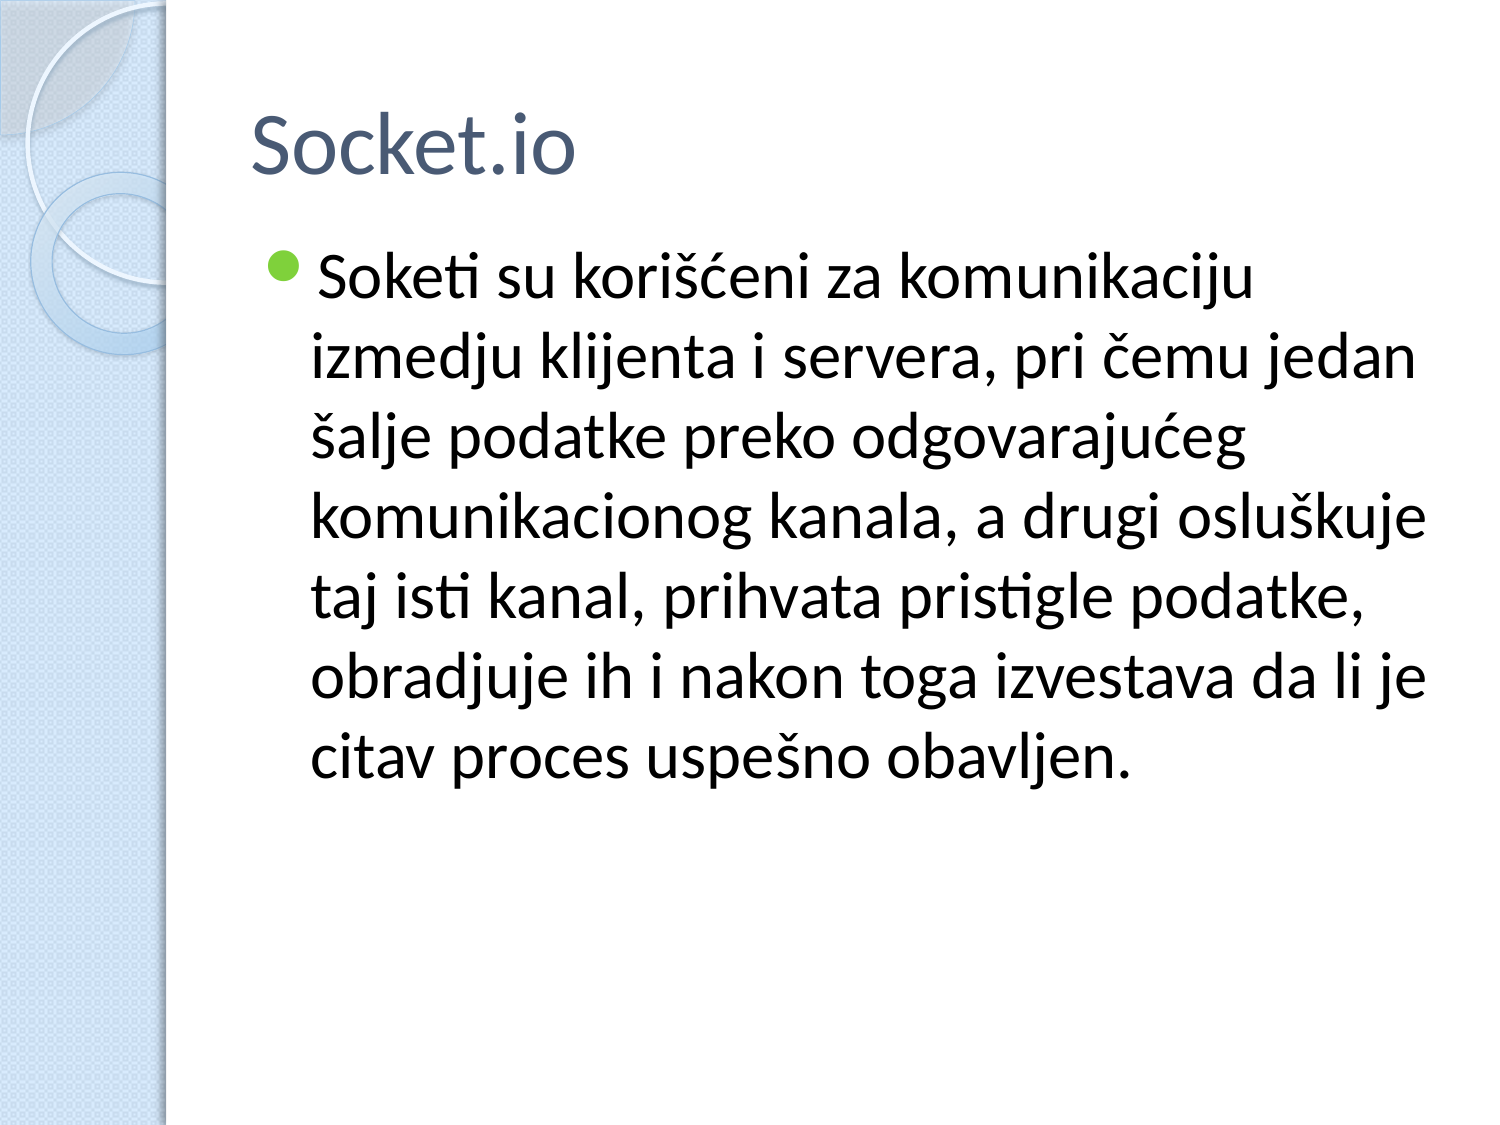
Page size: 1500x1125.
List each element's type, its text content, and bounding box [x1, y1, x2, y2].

list Soketi su korišćeni za komunikaciju izmedju klijenta i servera, pri čemu jedan šalje podatke preko odgovarajućeg komunikacionog kanala, a drugi osluškuje taj isti kanal, prihvata pristigle podatke, obradjuje ih i nakon toga izvestava da li je citav proces uspešno obavljen. [235, 224, 1466, 1025]
title Socket.io [235, 45, 1466, 224]
